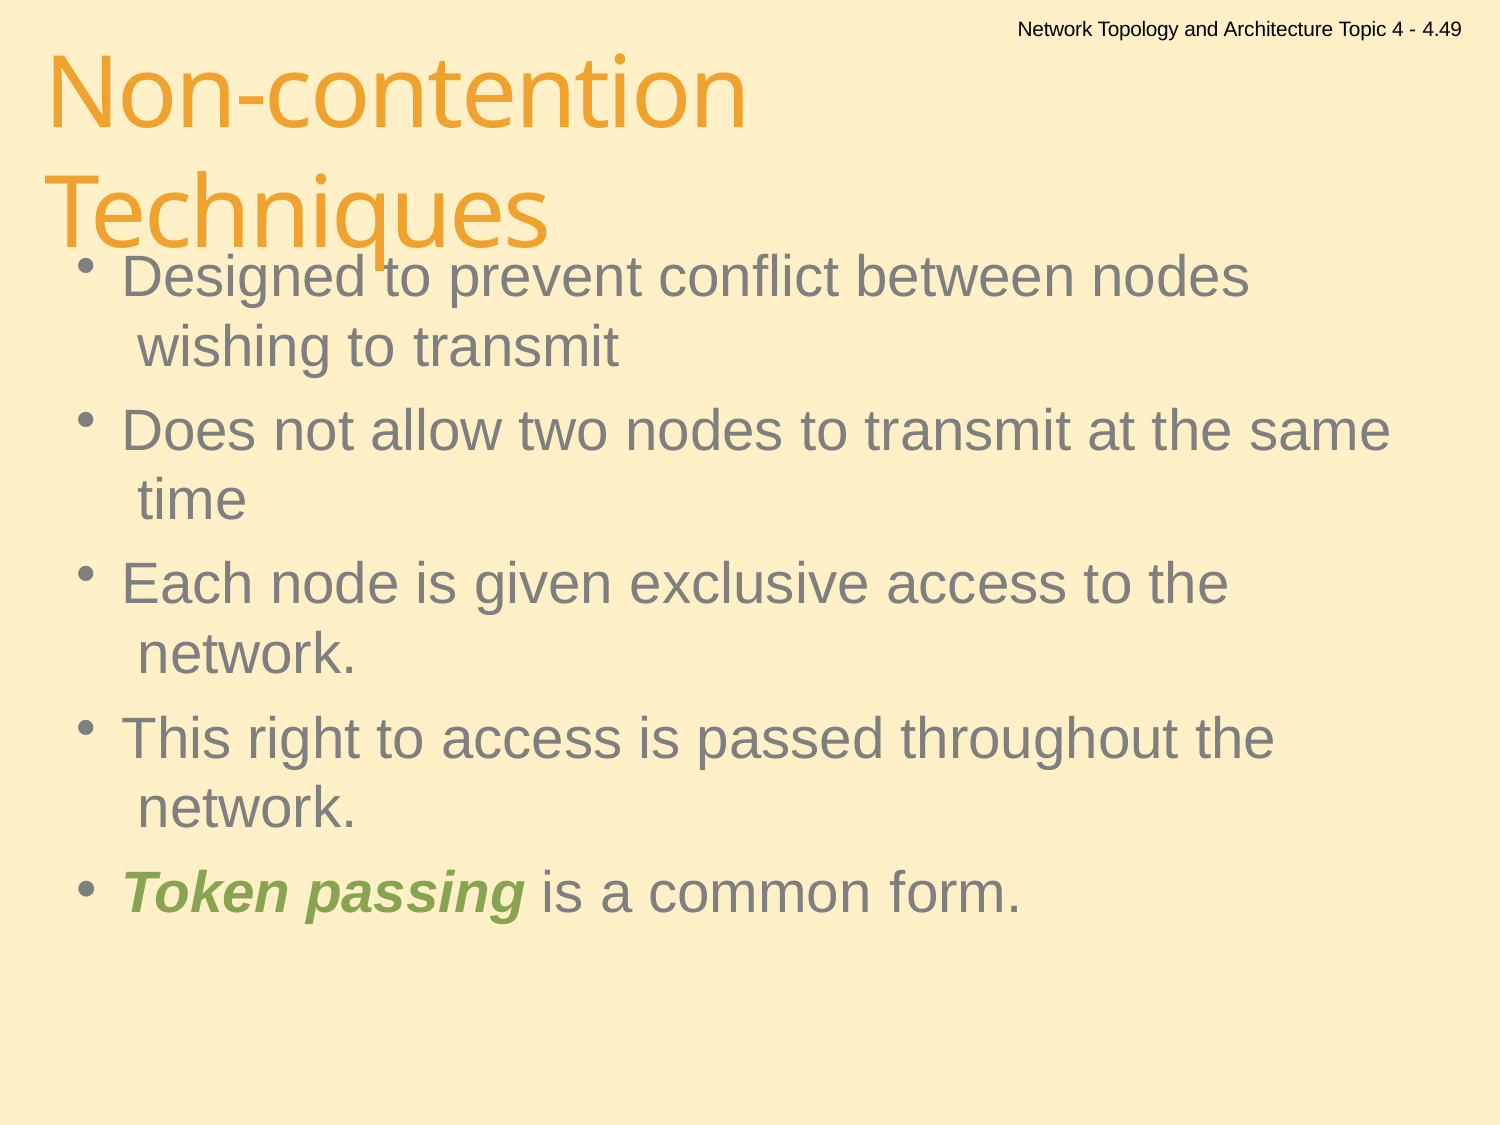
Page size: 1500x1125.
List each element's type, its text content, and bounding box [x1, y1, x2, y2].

text_box Network Topology and Architecture Topic 4 - 4.49 [1015, 13, 1488, 41]
title Non-contention Techniques [42, 24, 1170, 268]
text_box Designed to prevent conflict between nodes wishing to transmit Does not allow two nodes to transmit at the same time Each node is given exclusive access to the network. This right to access is passed throughout the network. Token passing is a common form. [74, 235, 1399, 924]
